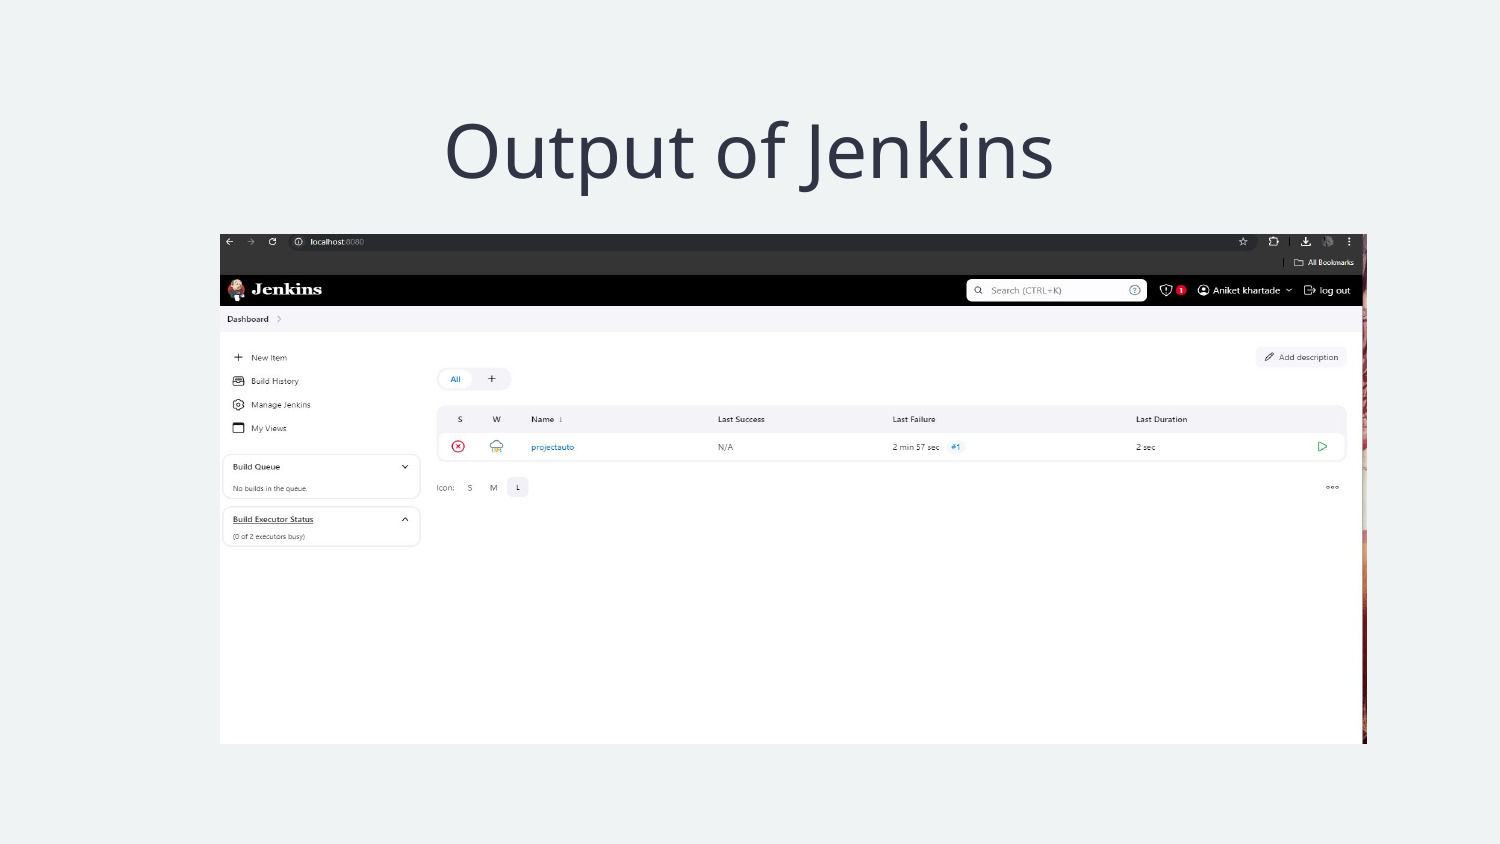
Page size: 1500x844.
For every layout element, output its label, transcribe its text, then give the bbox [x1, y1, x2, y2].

title Output of Jenkins [116, 88, 1383, 190]
picture [220, 234, 1367, 744]
